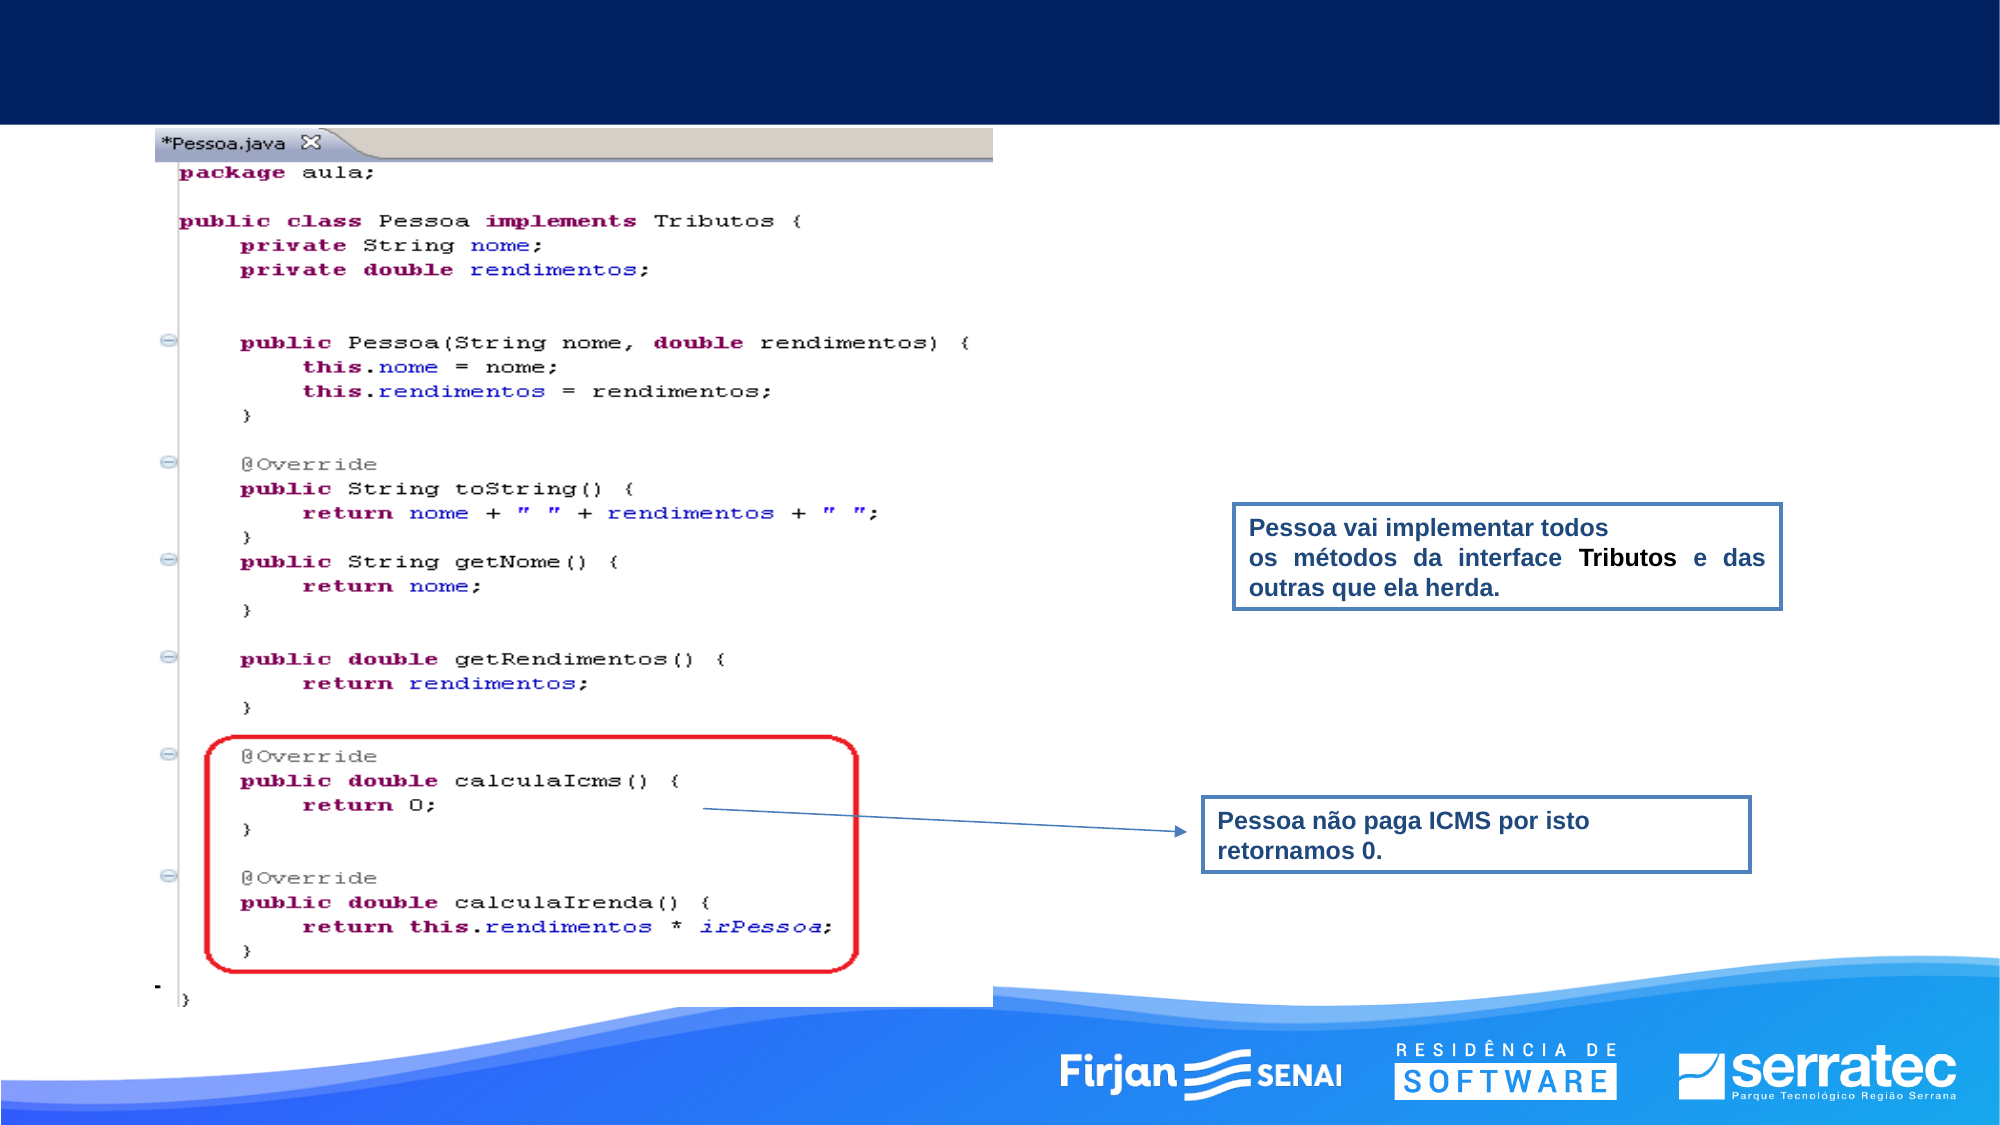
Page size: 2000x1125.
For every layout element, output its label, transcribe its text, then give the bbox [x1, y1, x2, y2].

text_box Pessoa vai implementar todos os métodos da interface Tributos e das outras que ela herda. [1234, 503, 1781, 610]
text_box Pessoa não paga ICMS por isto retornamos 0. [1202, 796, 1750, 873]
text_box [702, 808, 1188, 833]
picture [1, 128, 2000, 1125]
